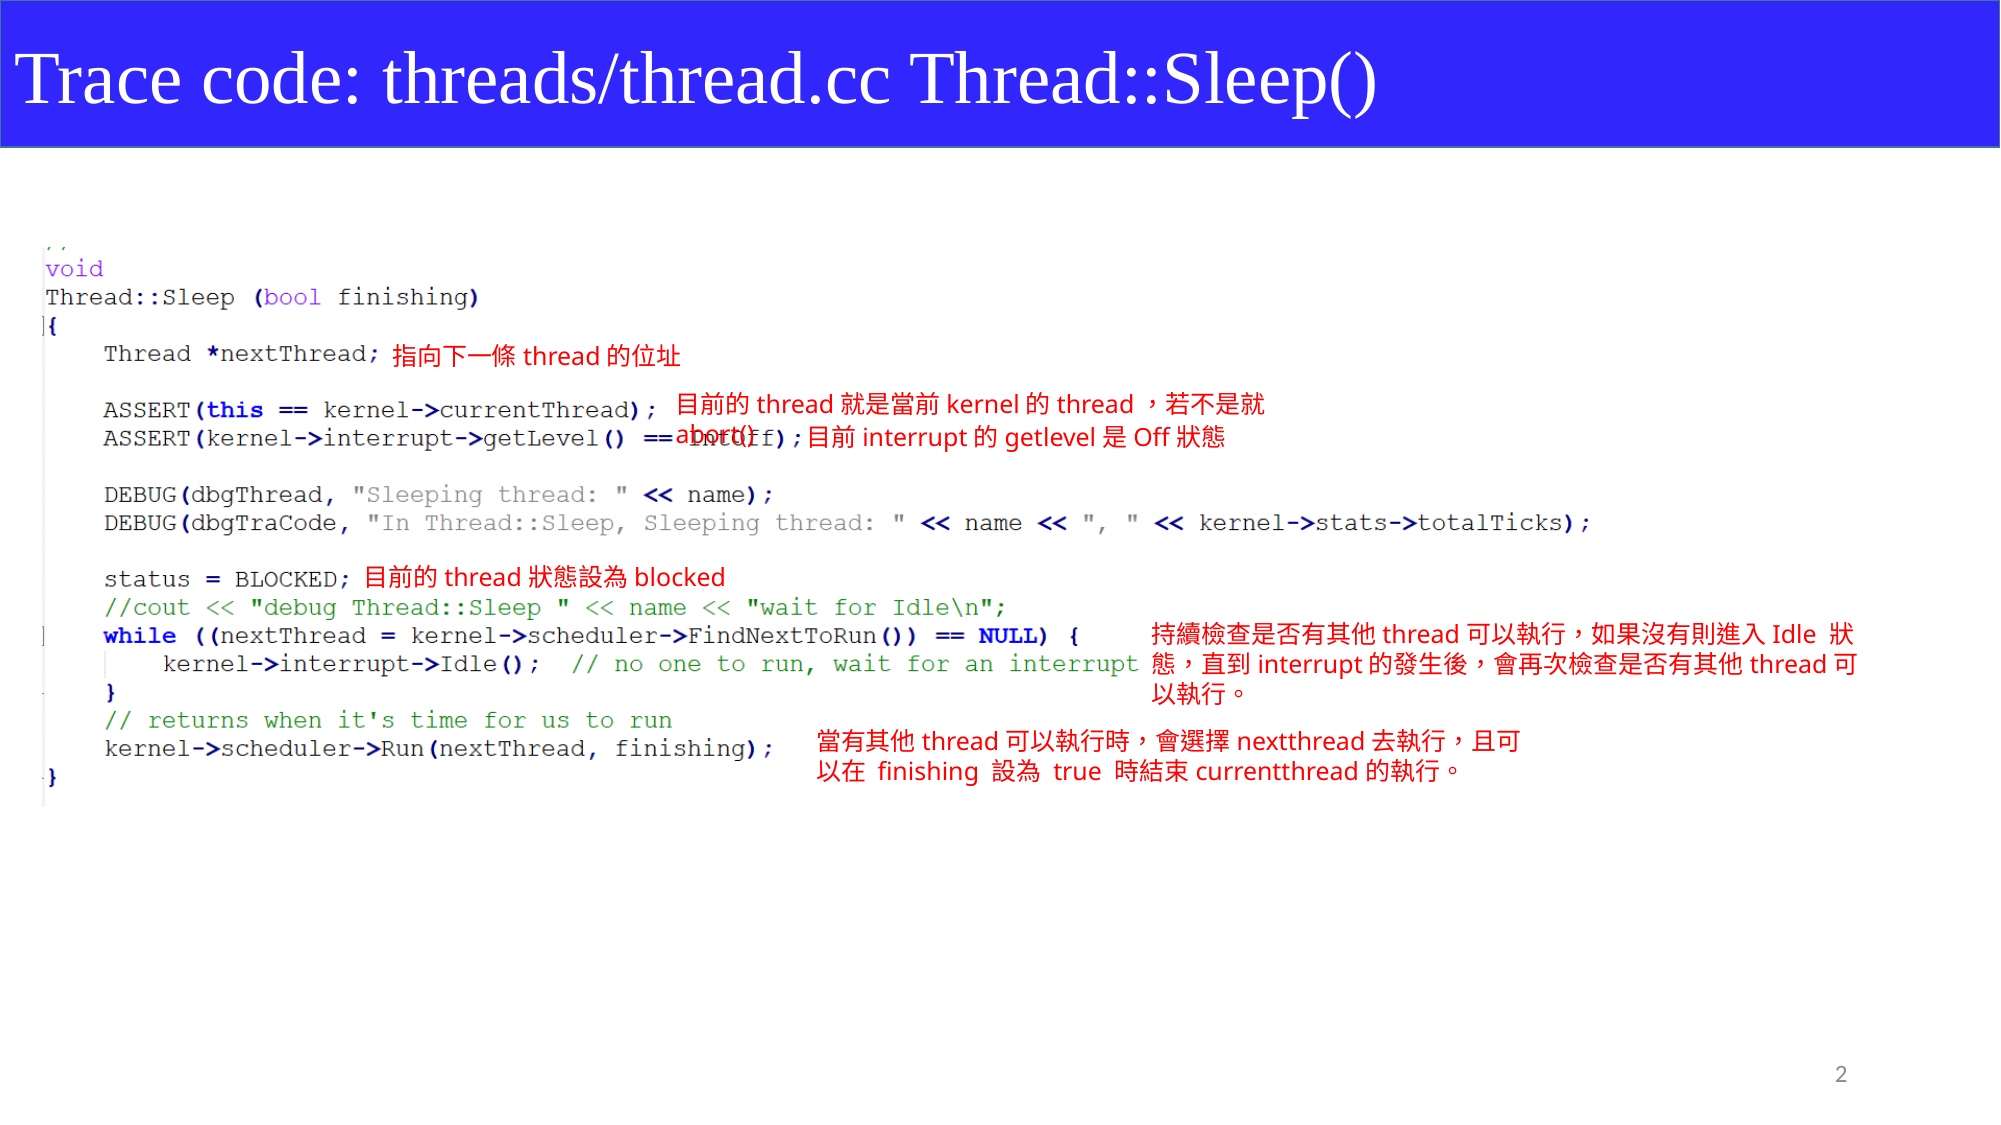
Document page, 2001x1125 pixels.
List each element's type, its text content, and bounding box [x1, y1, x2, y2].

text_box Trace code: threads/thread.cc Thread::Sleep() [0, 0, 2000, 148]
picture [42, 247, 1638, 807]
slide_number 2 [1412, 1042, 1863, 1103]
text_box 持續檢查是否有其他thread可以執行，如果沒有則進入Idle 狀態，直到interrupt的發生後，會再次檢查是否有其他thread可以執行。 [1638, 610, 1883, 716]
